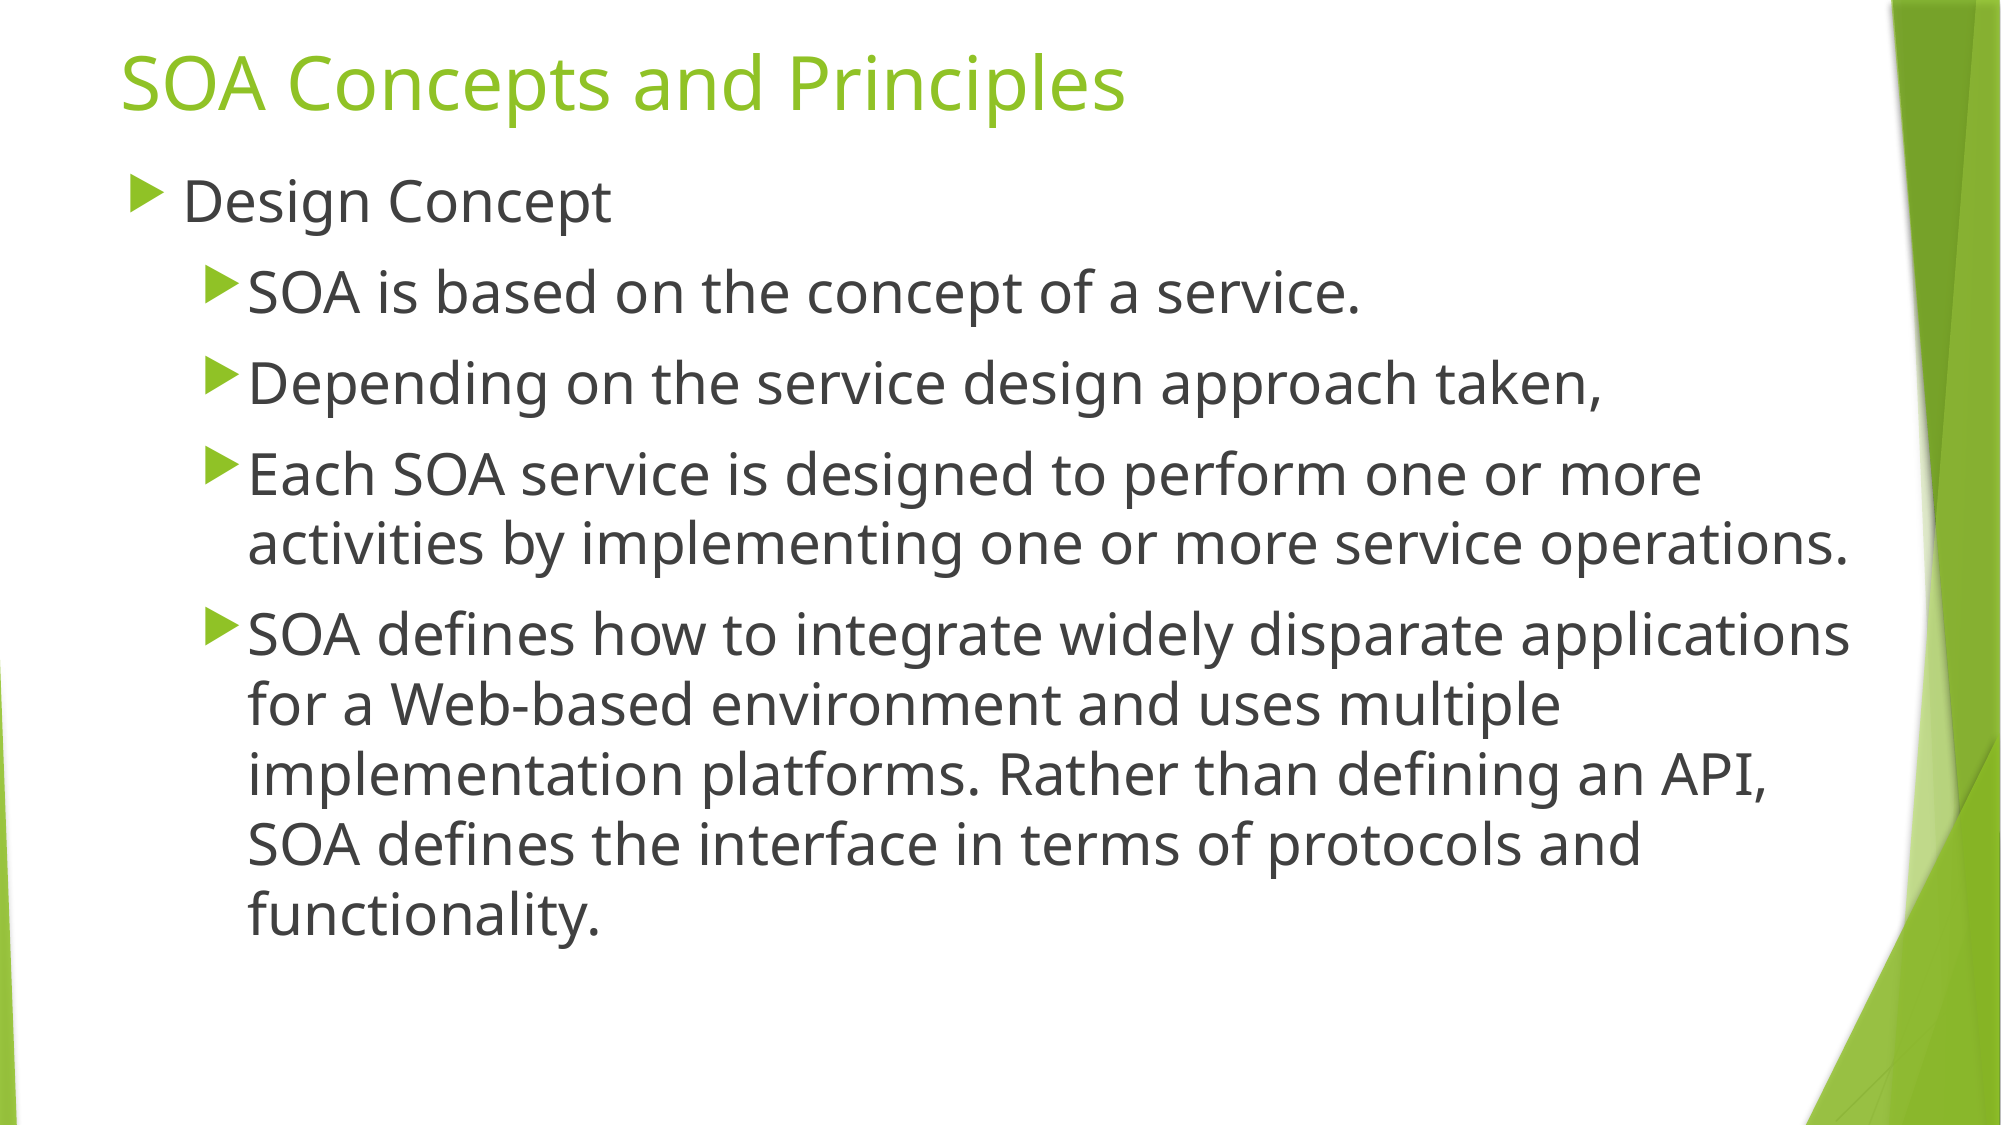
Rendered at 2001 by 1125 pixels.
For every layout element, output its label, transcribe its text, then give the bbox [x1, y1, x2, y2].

title SOA Concepts and Principles [105, 27, 1871, 137]
list Design Concept SOA is based on the concept of a service. Depending on the service design approach taken, Each SOA service is designed to perform one or more activities by implementing one or more service operations. SOA defines how to integrate widely disparate applications for a Web-based environment and uses multiple implementation platforms. Rather than defining an API, SOA defines the interface in terms of protocols and functionality. [111, 156, 1869, 991]
